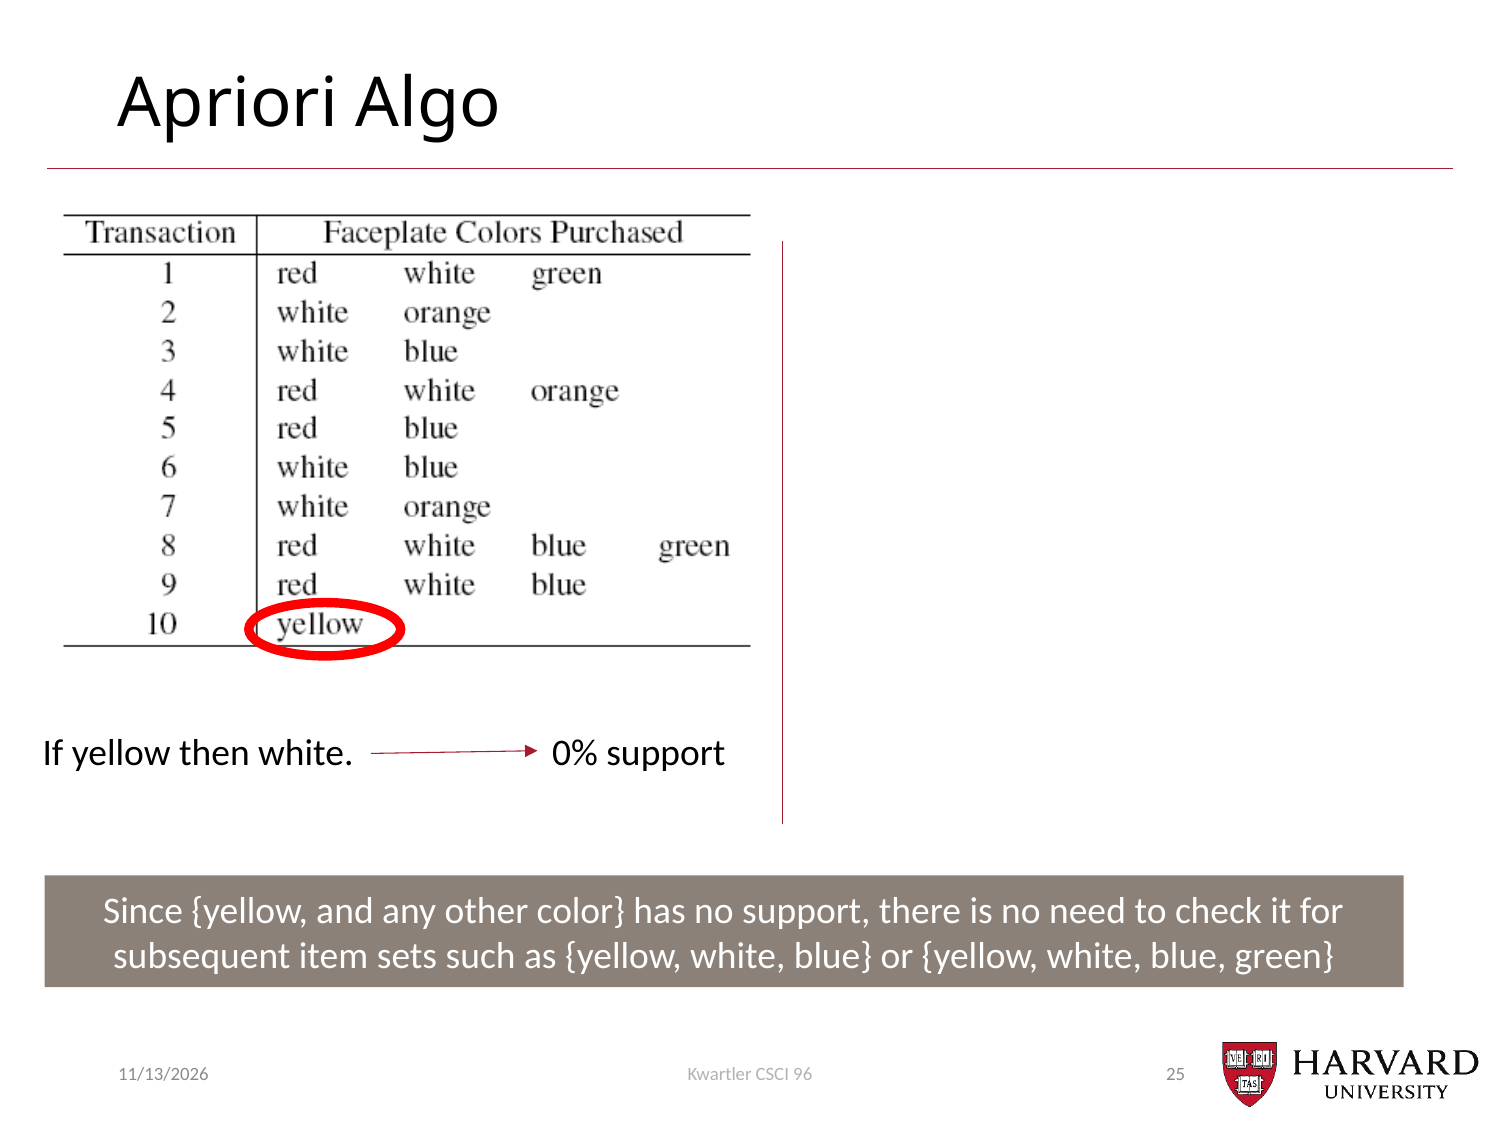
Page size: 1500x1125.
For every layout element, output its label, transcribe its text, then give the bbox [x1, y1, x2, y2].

picture [56, 207, 768, 658]
title Apriori Algo [103, 59, 1397, 157]
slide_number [103, 1042, 441, 1103]
text_box If yellow then white. [27, 720, 369, 781]
slide_number 25 [1059, 1042, 1200, 1103]
footer Kwartler CSCI 96 [496, 1042, 1004, 1103]
text_box Since {yellow, and any other color} has no support, there is no need to check it for subsequent item sets such as {yellow, white, blue} or {yellow, white, blue, green} [44, 874, 1405, 988]
picture [1200, 1024, 1500, 1125]
text_box 0% support [537, 720, 741, 781]
